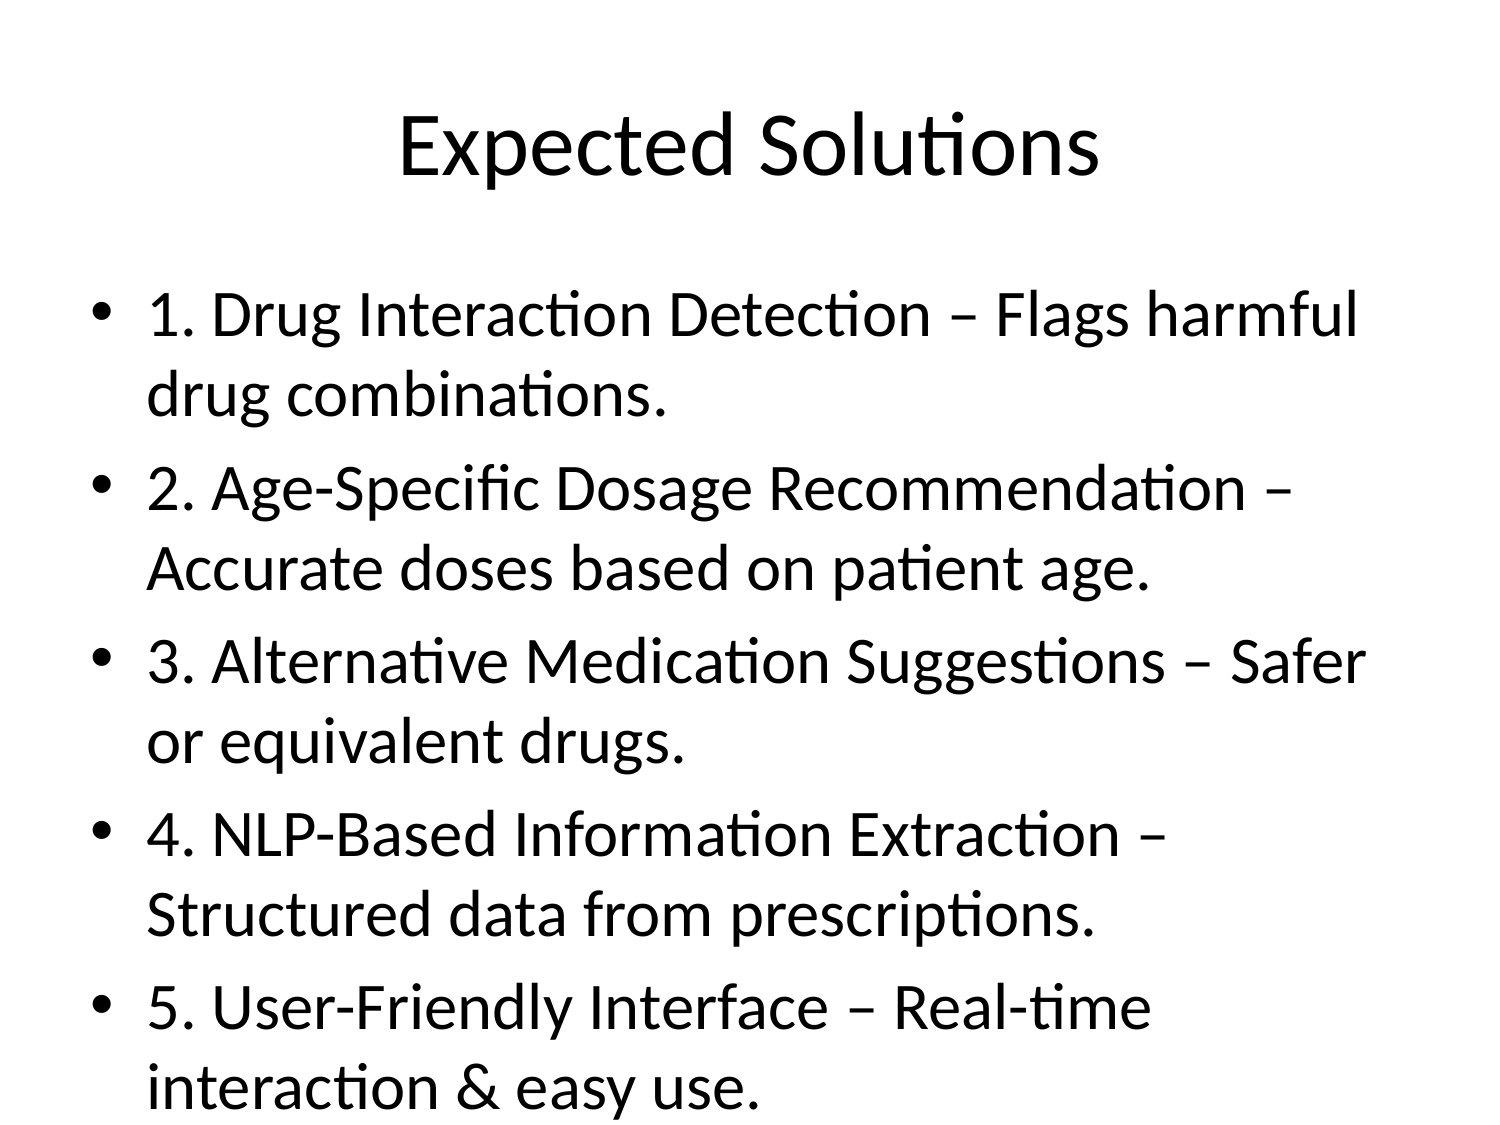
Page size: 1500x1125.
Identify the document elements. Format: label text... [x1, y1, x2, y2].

list 1. Drug Interaction Detection – Flags harmful drug combinations. 2. Age-Specific Dosage Recommendation – Accurate doses based on patient age. 3. Alternative Medication Suggestions – Safer or equivalent drugs. 4. NLP-Based Information Extraction – Structured data from prescriptions. 5. User-Friendly Interface – Real-time interaction & easy use. [75, 262, 1425, 1005]
title Expected Solutions [75, 45, 1425, 233]
